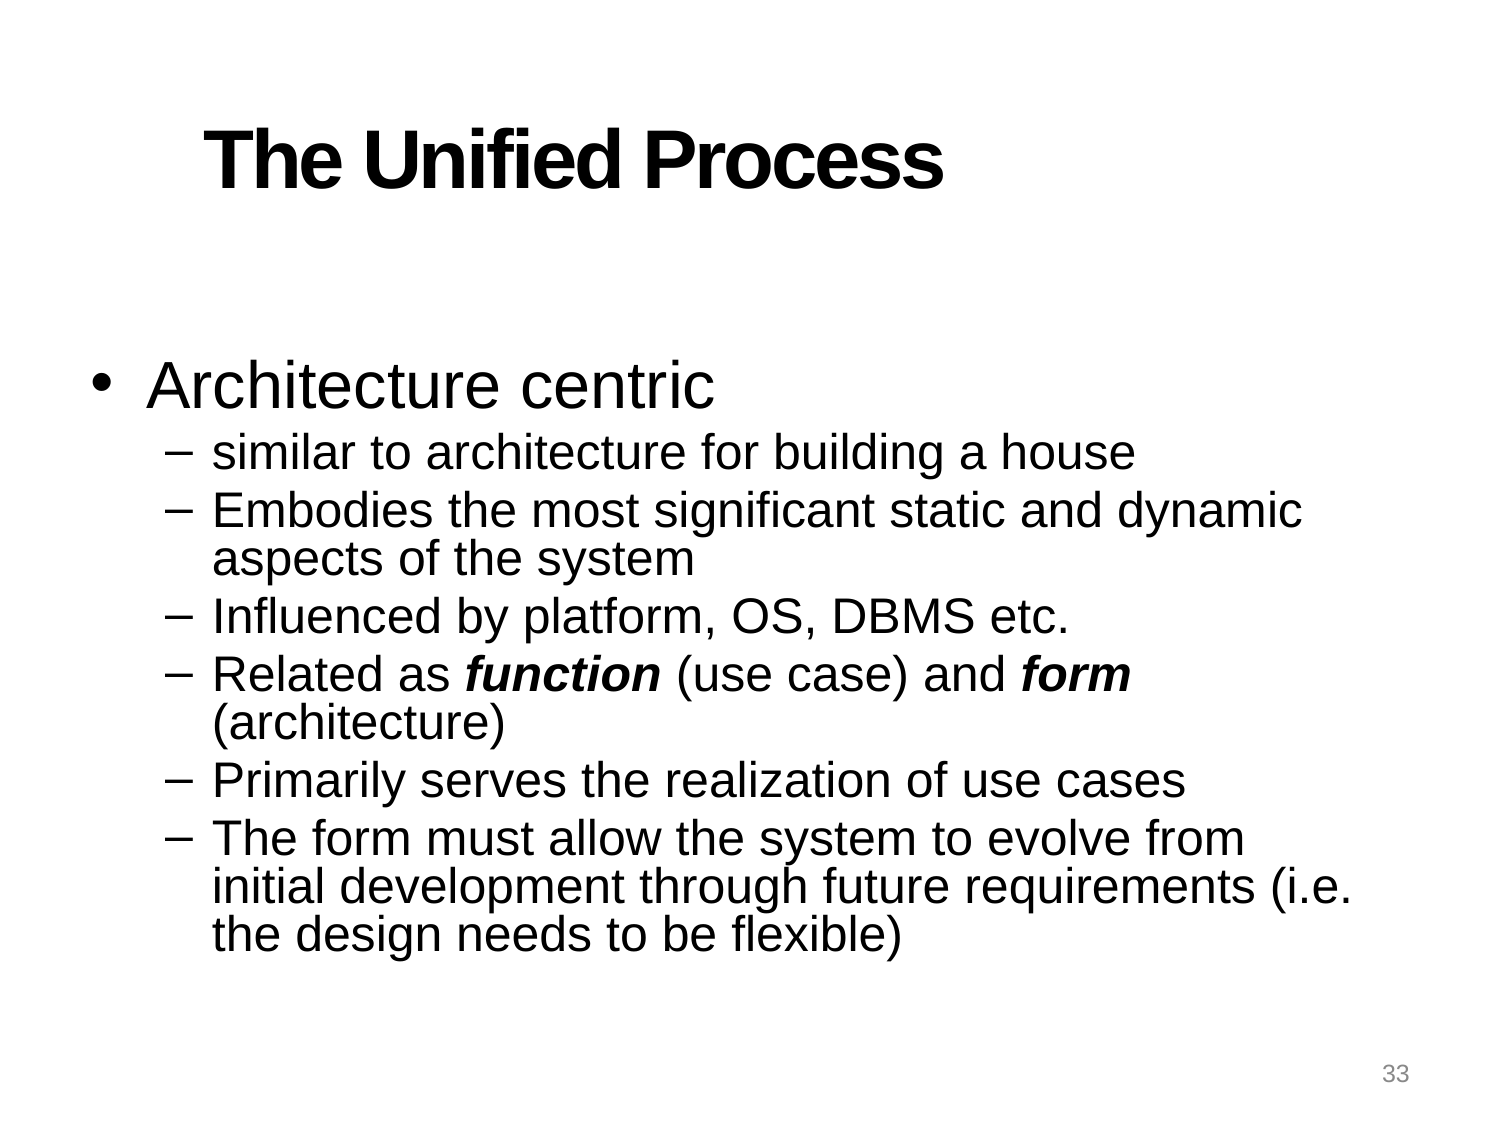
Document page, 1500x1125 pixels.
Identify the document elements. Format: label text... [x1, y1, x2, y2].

title The Unified Process [188, 35, 1468, 275]
slide_number 33 [1074, 1042, 1425, 1103]
list Architecture centric similar to architecture for building a house Embodies the most significant static and dynamic aspects of the system Influenced by platform, OS, DBMS etc. Related as function (use case) and form (architecture) Primarily serves the realization of use cases The form must allow the system to evolve from initial development through future requirements (i.e. the design needs to be flexible) [75, 350, 1388, 1025]
